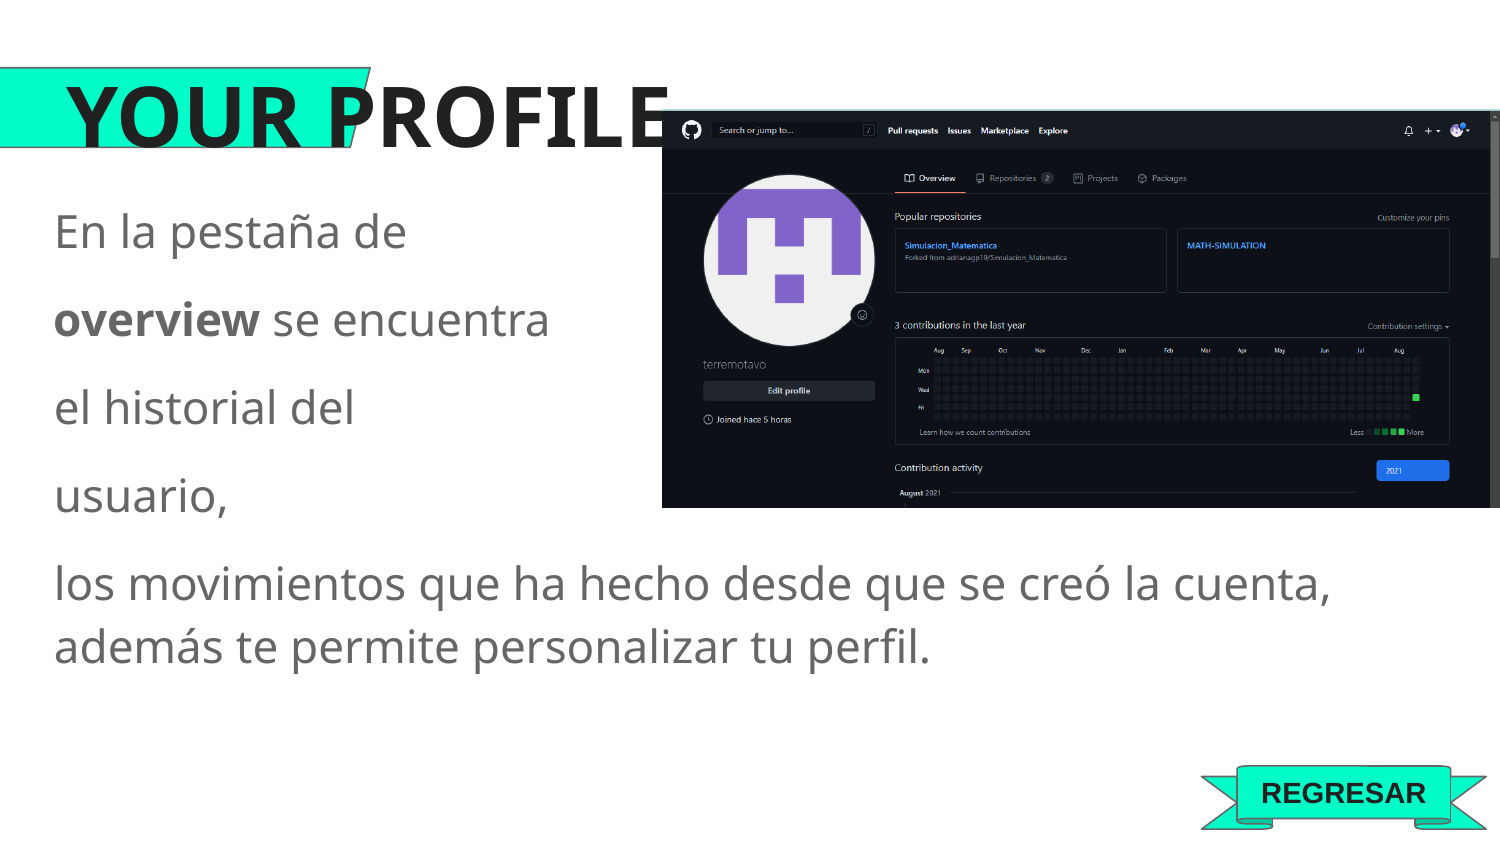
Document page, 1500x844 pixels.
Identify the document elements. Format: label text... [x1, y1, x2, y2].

picture [661, 109, 1500, 508]
title YOUR PROFILE [51, 48, 1449, 179]
text_box REGRESAR [1201, 765, 1487, 830]
text_box [0, 67, 51, 148]
list En la pestaña de overview se encuentra el historial del usuario, los movimientos que ha hecho desde que se creó la cuenta, además te permite personalizar tu perfil. [38, 179, 1437, 844]
